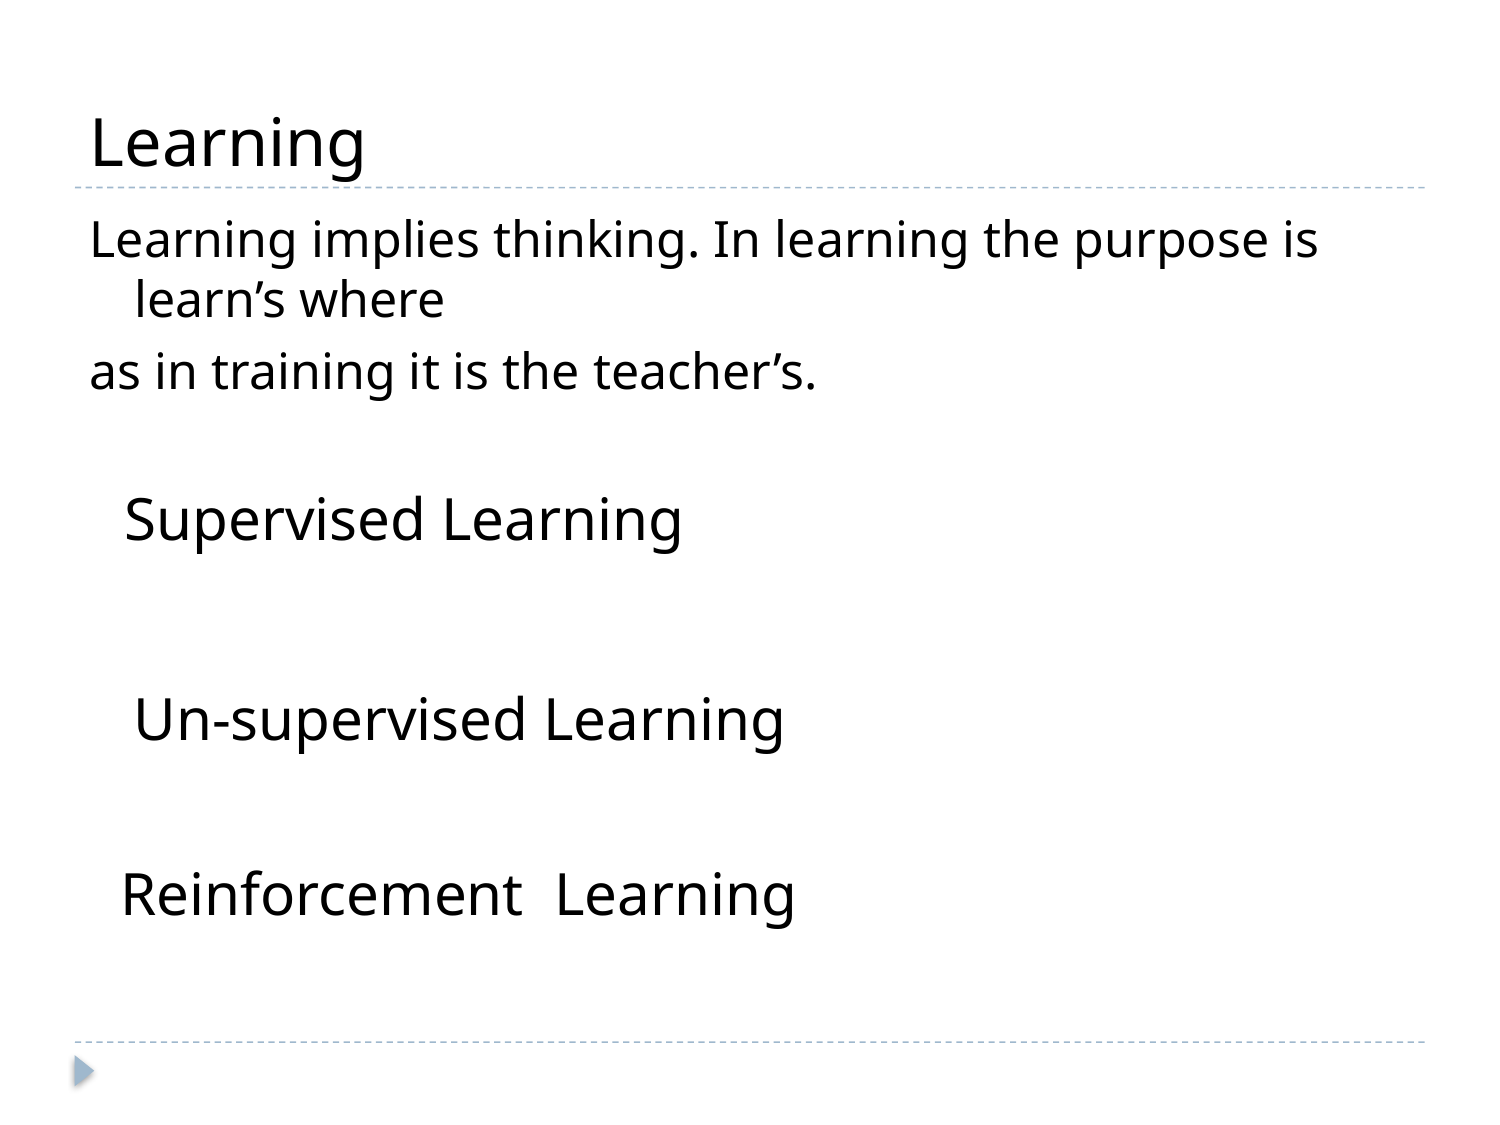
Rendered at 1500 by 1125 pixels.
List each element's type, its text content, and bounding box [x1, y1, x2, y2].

title Learning [75, 24, 1425, 188]
list Learning implies thinking. In learning the purpose is learn’s where as in training it is the teacher’s. [75, 200, 1425, 1010]
text_box Supervised Learning [109, 474, 715, 560]
text_box Un-supervised Learning [118, 675, 817, 760]
text_box Reinforcement Learning [105, 849, 828, 935]
